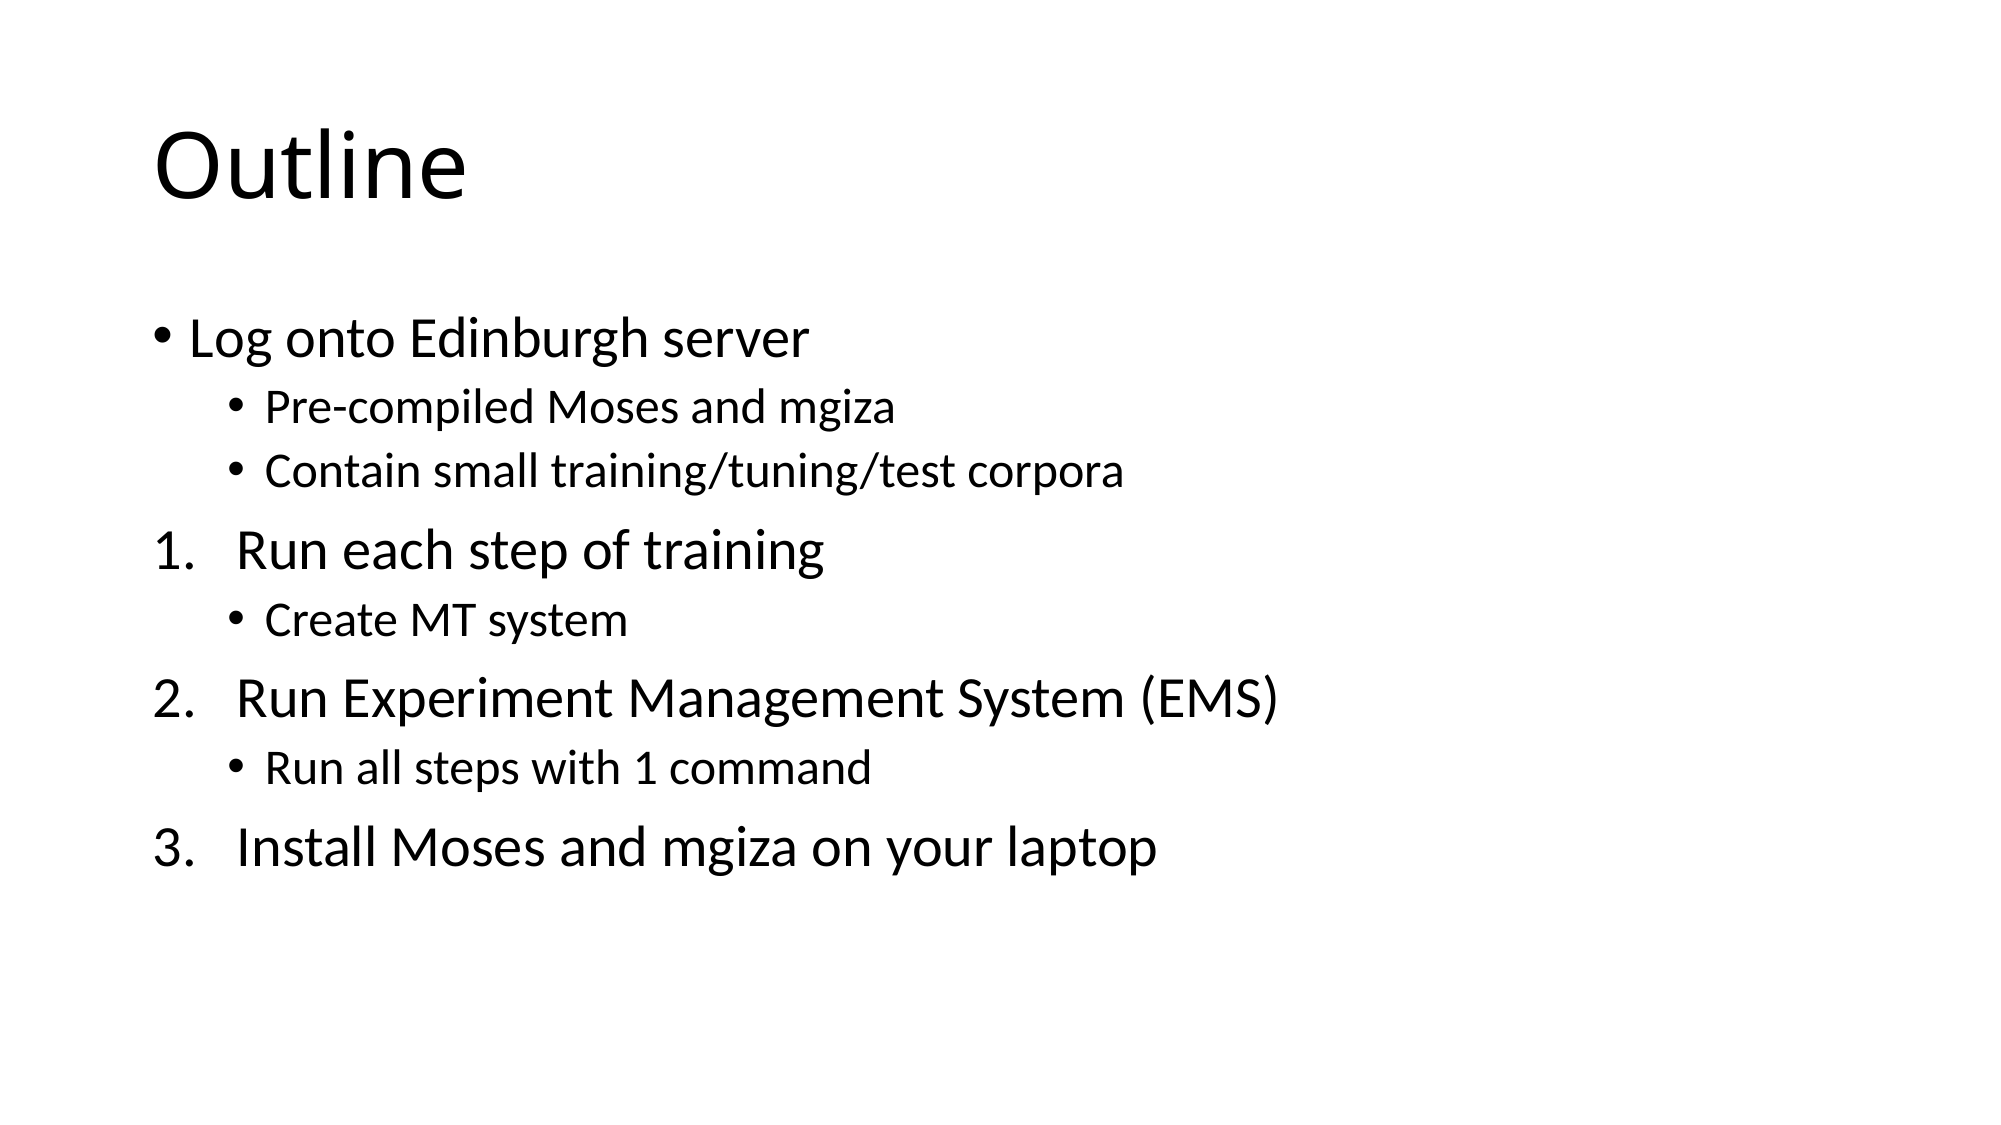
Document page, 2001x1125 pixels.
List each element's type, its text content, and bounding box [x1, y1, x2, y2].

title Outline [137, 59, 1863, 278]
list Log onto Edinburgh server Pre-compiled Moses and mgiza Contain small training/tuning/test corpora Run each step of training Create MT system Run Experiment Management System (EMS) Run all steps with 1 command Install Moses and mgiza on your laptop [137, 299, 1863, 1014]
